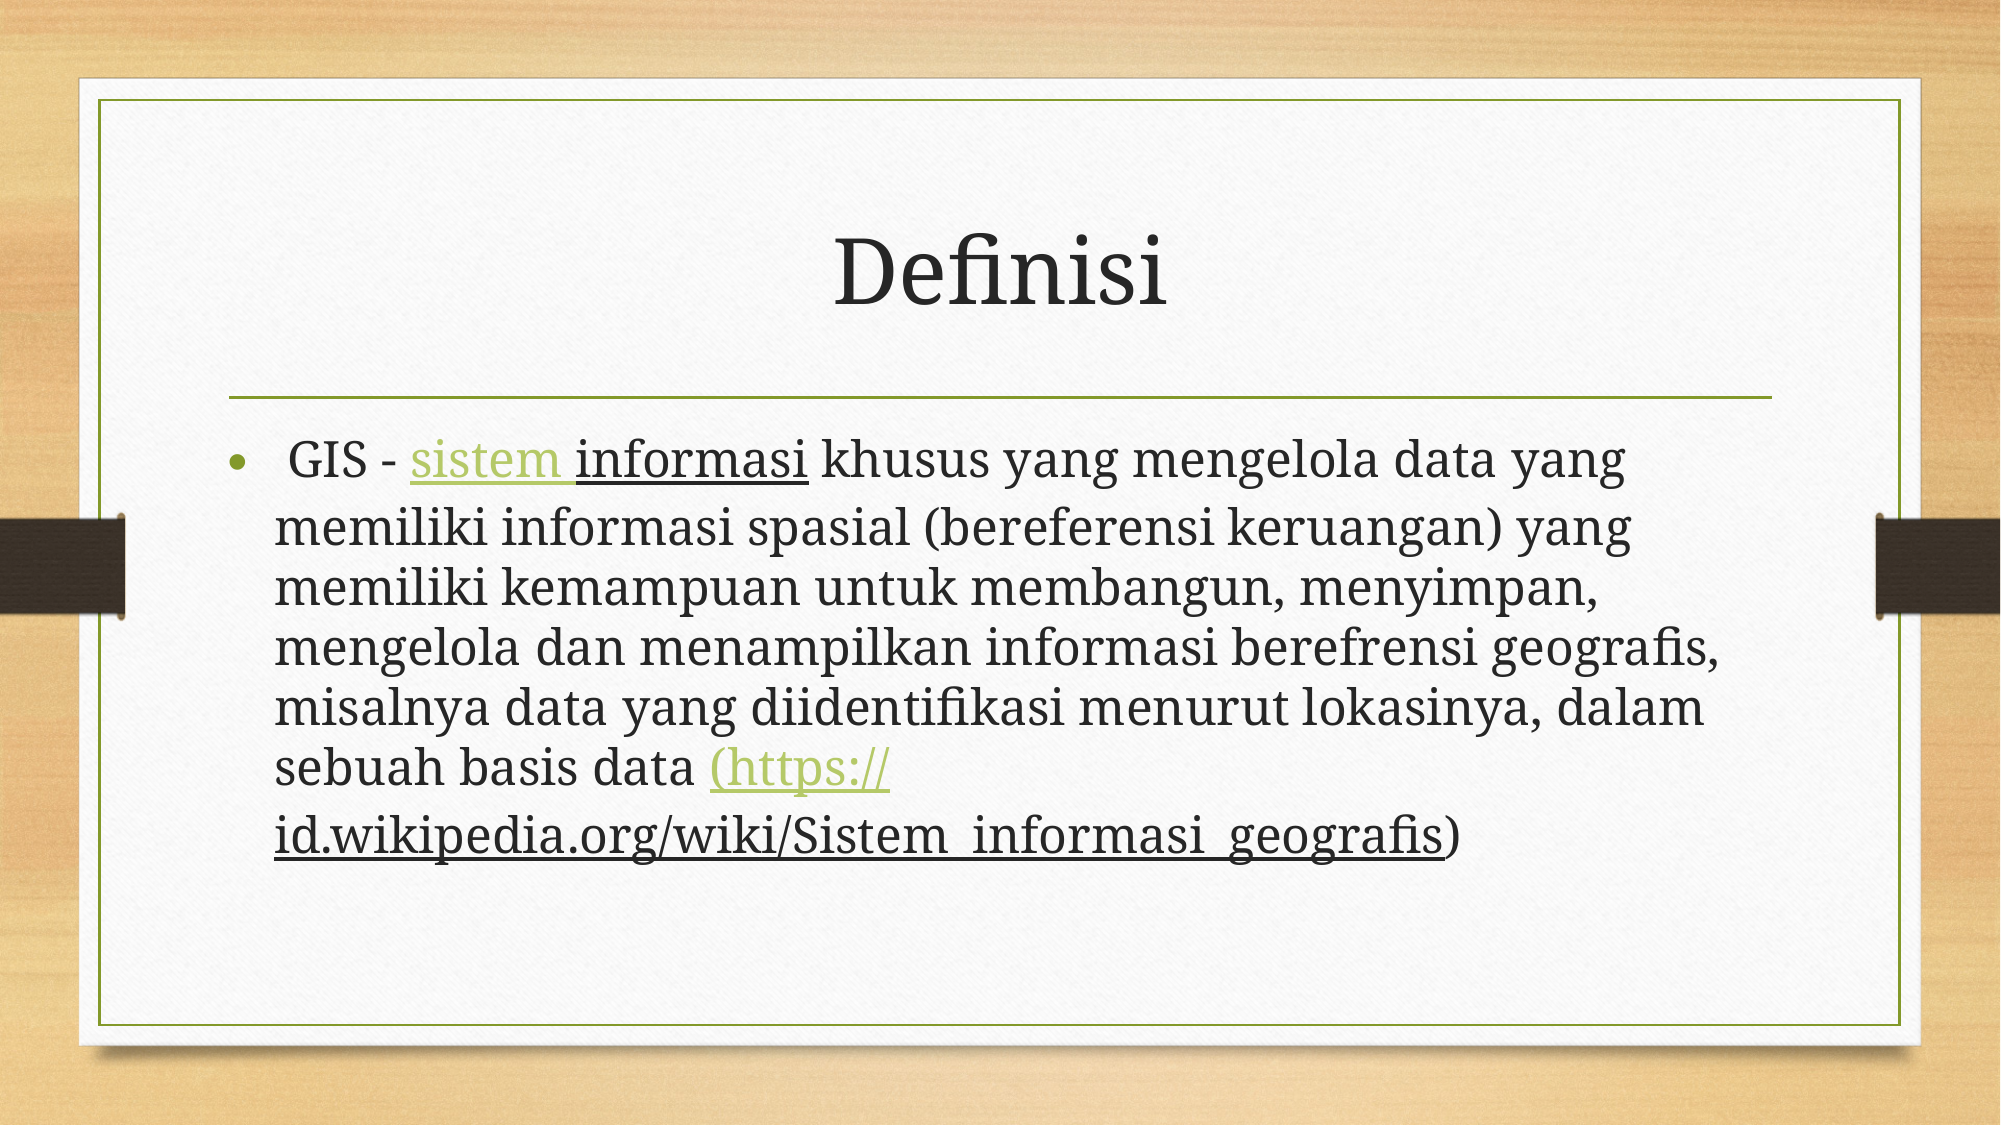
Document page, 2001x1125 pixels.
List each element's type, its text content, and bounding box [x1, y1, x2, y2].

picture [0, 0, 2001, 1125]
title Definisi [212, 161, 1788, 375]
list GIS - sistem informasi khusus yang mengelola data yang memiliki informasi spasial (bereferensi keruangan) yang memiliki kemampuan untuk membangun, menyimpan, mengelola dan menampilkan informasi berefrensi geografis, misalnya data yang diidentifikasi menurut lokasinya, dalam sebuah basis data (https://id.wikipedia.org/wiki/Sistem_informasi_geografis) [212, 419, 1788, 964]
